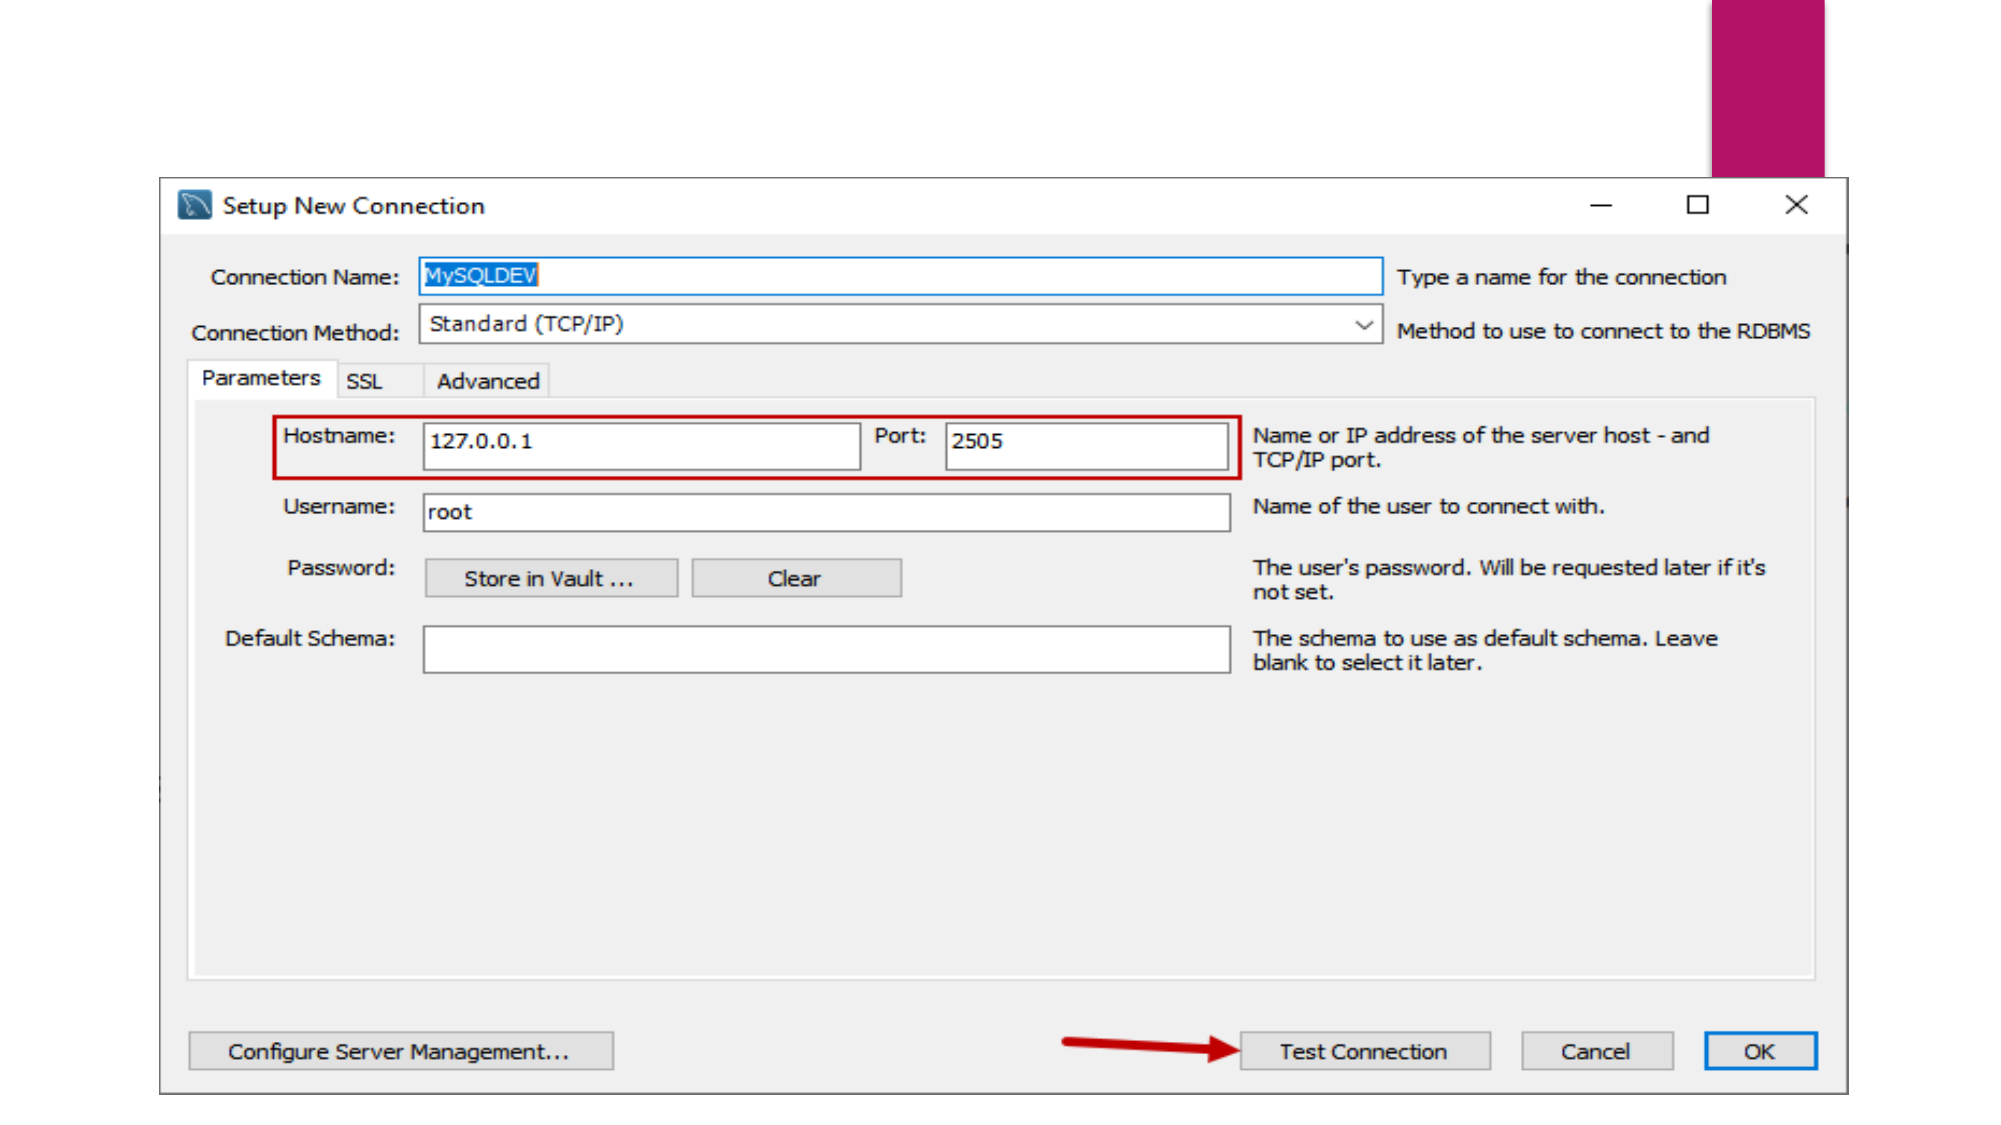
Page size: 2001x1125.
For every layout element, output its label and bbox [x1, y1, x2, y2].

picture [159, 177, 1849, 1095]
